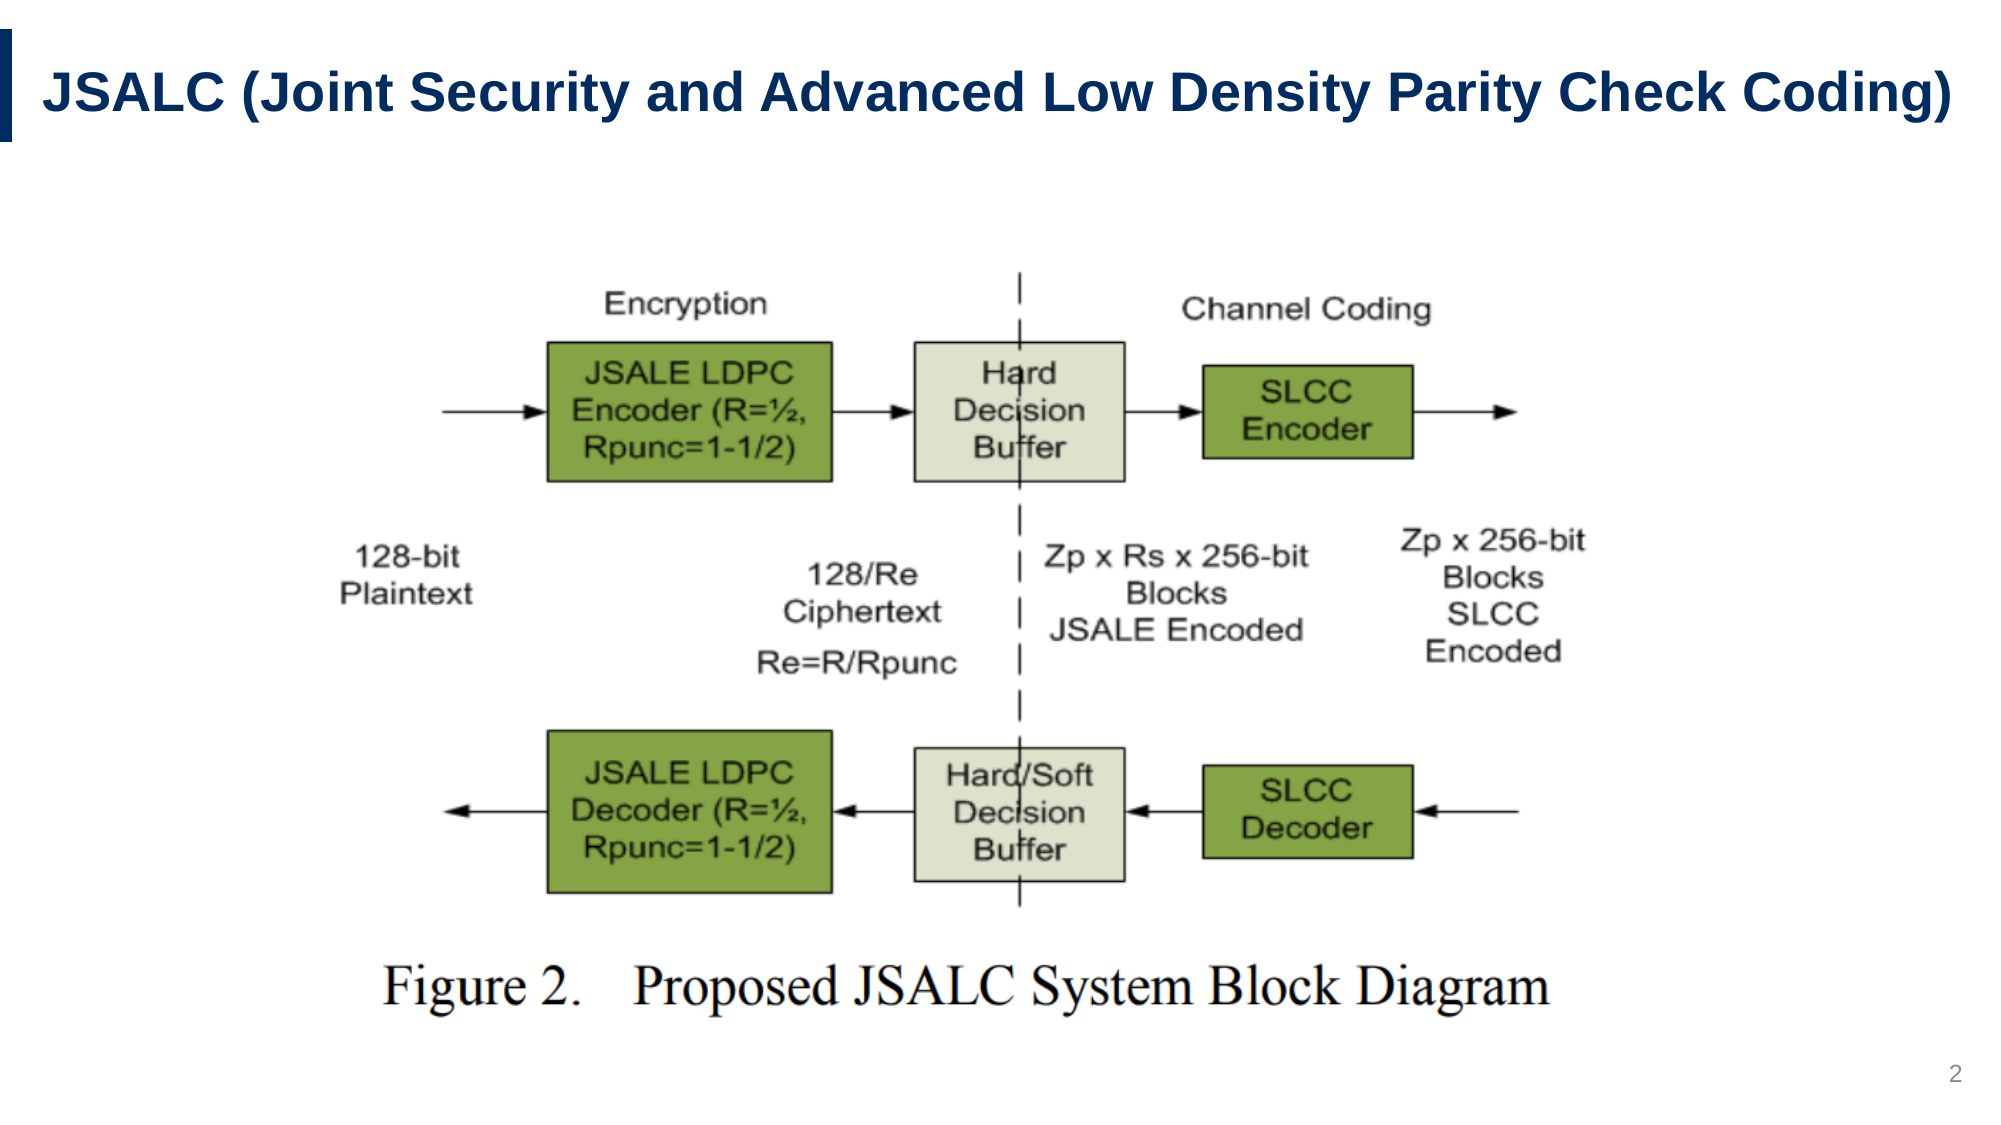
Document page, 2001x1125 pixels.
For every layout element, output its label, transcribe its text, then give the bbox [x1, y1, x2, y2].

slide_number 2 [1527, 1042, 1978, 1103]
picture [311, 246, 1607, 1051]
title JSALC (Joint Security and Advanced Low Density Parity Check Coding) [27, 36, 2000, 150]
